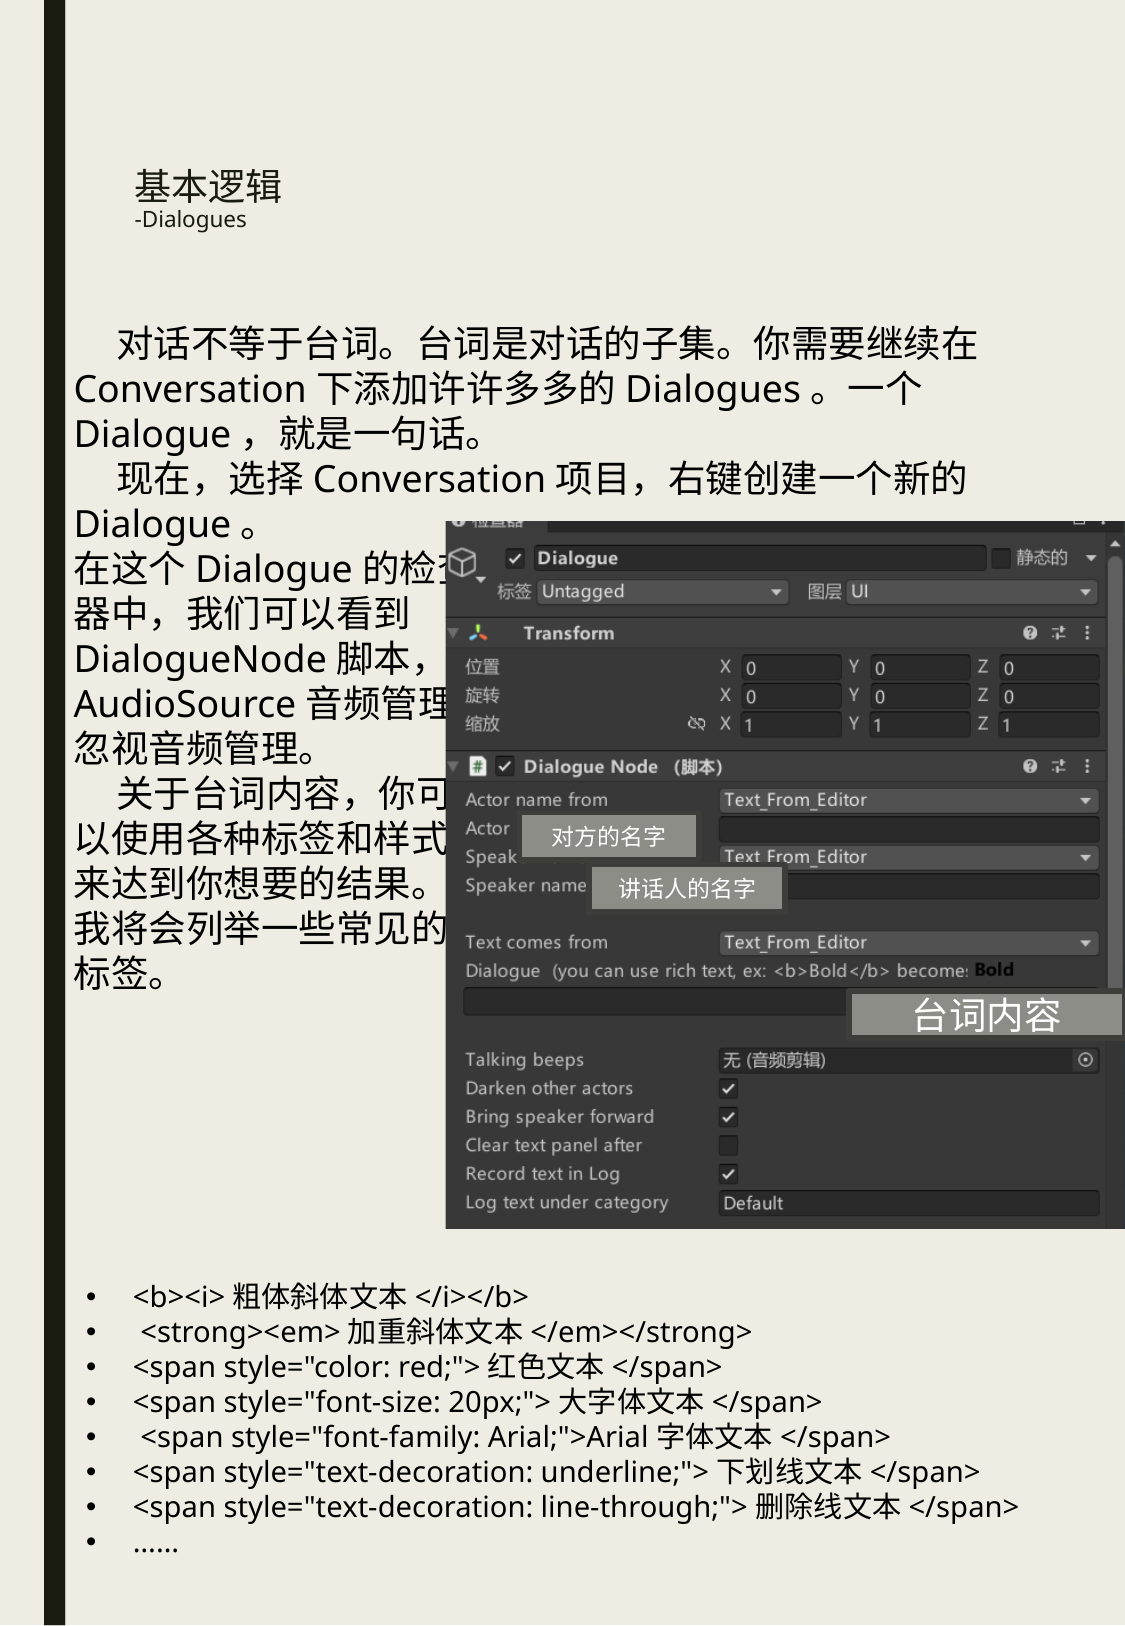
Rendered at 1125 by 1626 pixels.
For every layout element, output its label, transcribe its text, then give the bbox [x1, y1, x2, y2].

text_box 对话不等于台词。台词是对话的子集。你需要继续在Conversation下添加许许多多的Dialogues。一个Dialogue，就是一句话。 现在，选择Conversation项目，右键创建一个新的Dialogue。 在这个Dialogue的检查 器中，我们可以看到 DialogueNode脚本，和 AudioSource音频管理。 忽视音频管理。 关于台词内容，你可 以使用各种标签和样式 来达到你想要的结果。 我将会列举一些常见的 标签。 [58, 267, 1110, 1002]
title 基本逻辑 -Dialogues [119, 161, 1006, 267]
picture [445, 521, 1125, 1229]
text_box <b><i>粗体斜体文本</i></b> <strong><em>加重斜体文本</em></strong> <span style="color: red;">红色文本</span> <span style="font-size: 20px;">大字体文本</span> <span style="font-family: Arial;">Arial字体文本</span> <span style="text-decoration: underline;">下划线文本</span> <span style="text-decoration: line-through;">删除线文本</span> …… [71, 1271, 1098, 1566]
